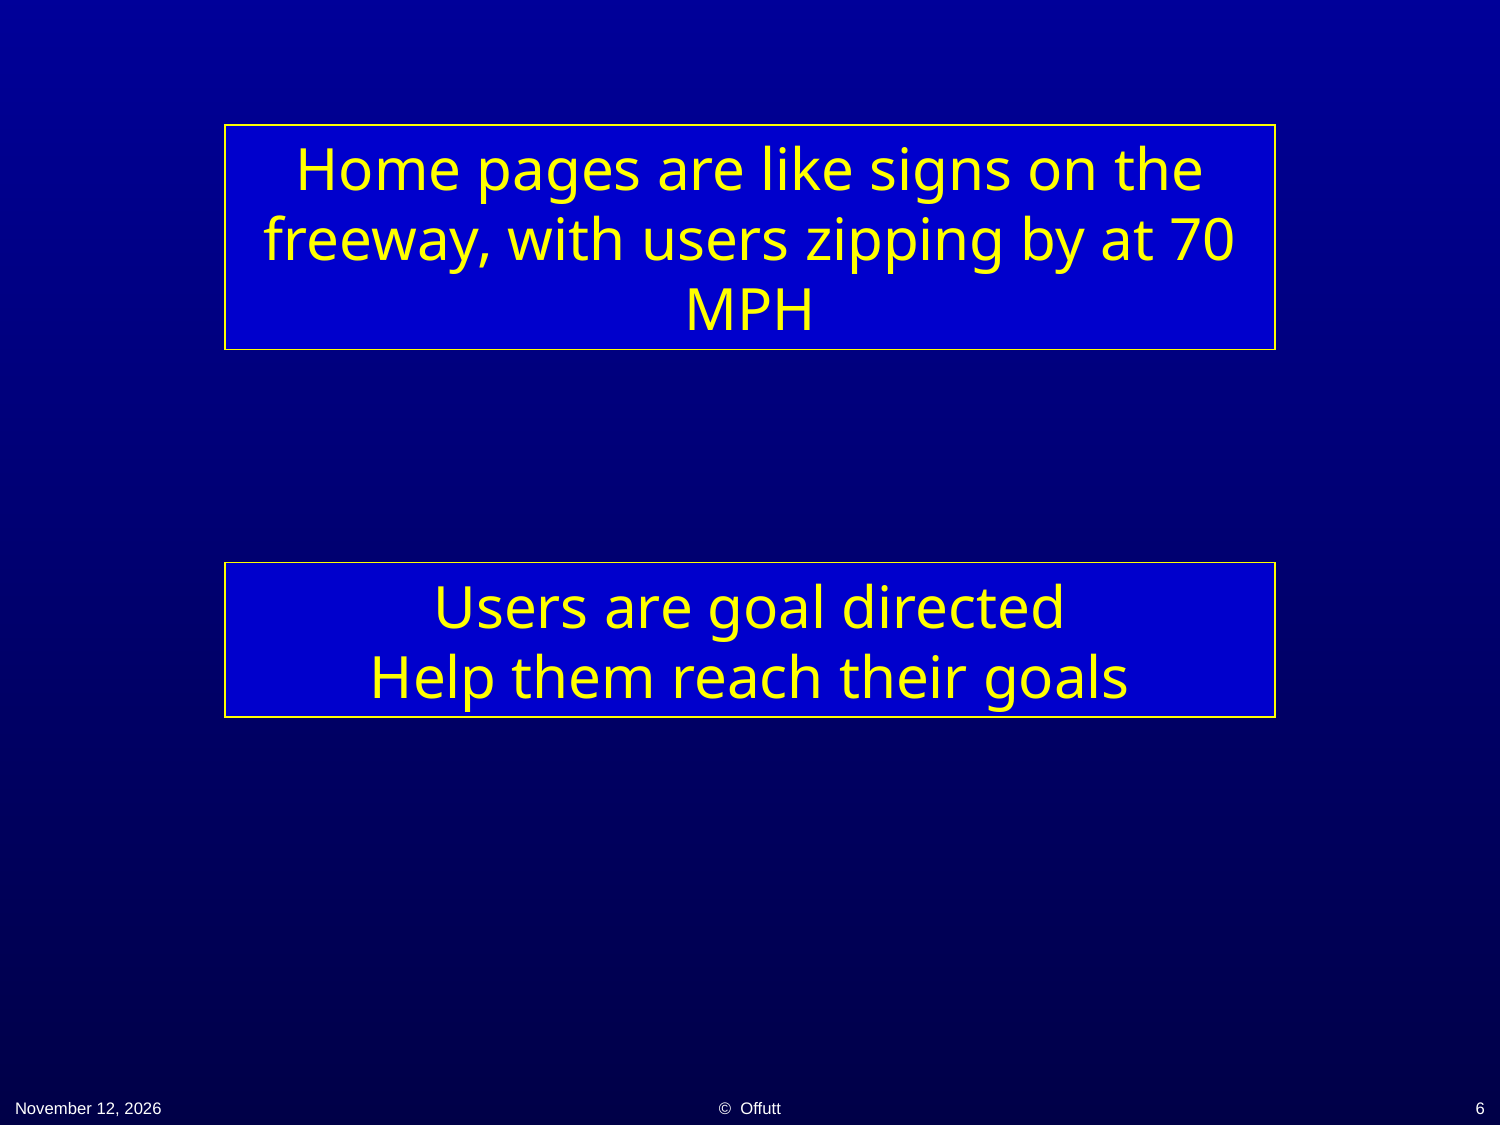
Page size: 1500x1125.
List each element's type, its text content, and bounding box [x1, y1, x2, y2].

footer © Offutt [512, 1087, 988, 1125]
text_box Home pages are like signs on the freeway, with users zipping by at 70 MPH [224, 125, 1275, 350]
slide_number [0, 1087, 313, 1125]
slide_number 6 [1187, 1087, 1500, 1125]
text_box Users are goal directed Help them reach their goals [224, 562, 1275, 718]
